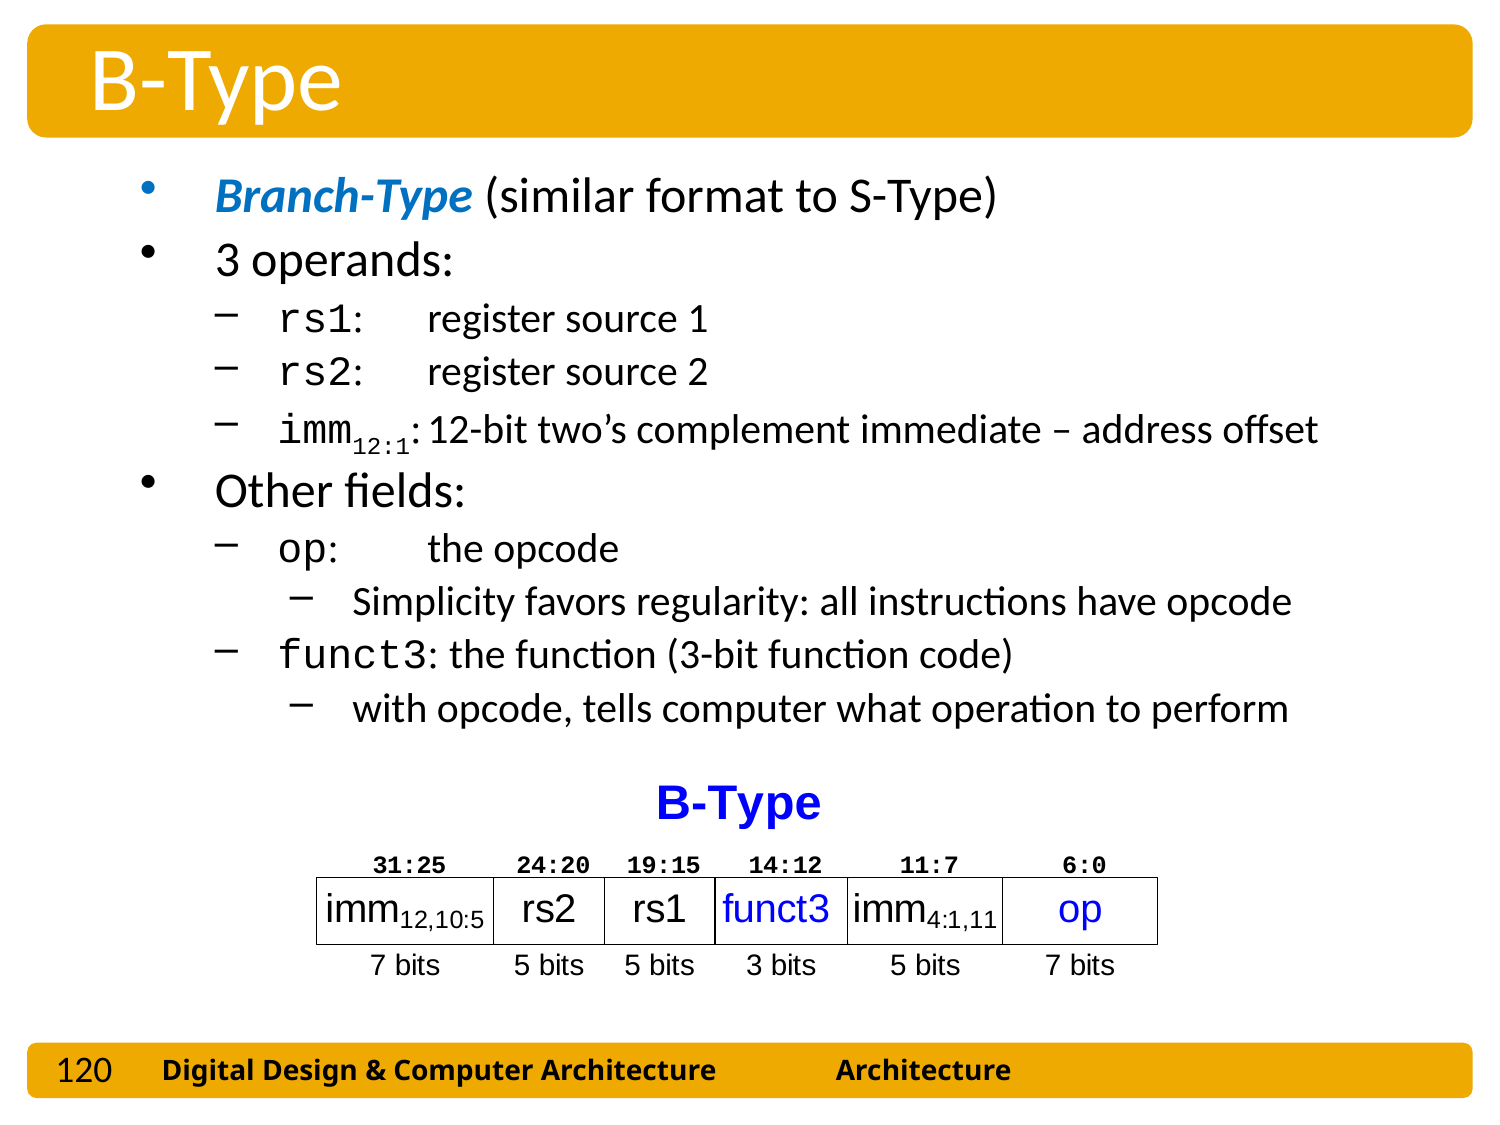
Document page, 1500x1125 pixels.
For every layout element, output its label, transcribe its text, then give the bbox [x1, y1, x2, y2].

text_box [299, 756, 1163, 1001]
slide_number 120 [40, 1037, 164, 1096]
text_box Branch-Type (similar format to S-Type) 3 operands: rs1: register source 1 rs2: register source 2 imm12:1: 12-bit two’s complement immediate – address offset Other fields: op: the opcode Simplicity favors regularity: all instructions have opcode funct3: the function (3-bit function code) with opcode, tells computer what operation to perform [124, 162, 1413, 975]
text_box B-Type [74, 11, 1438, 136]
